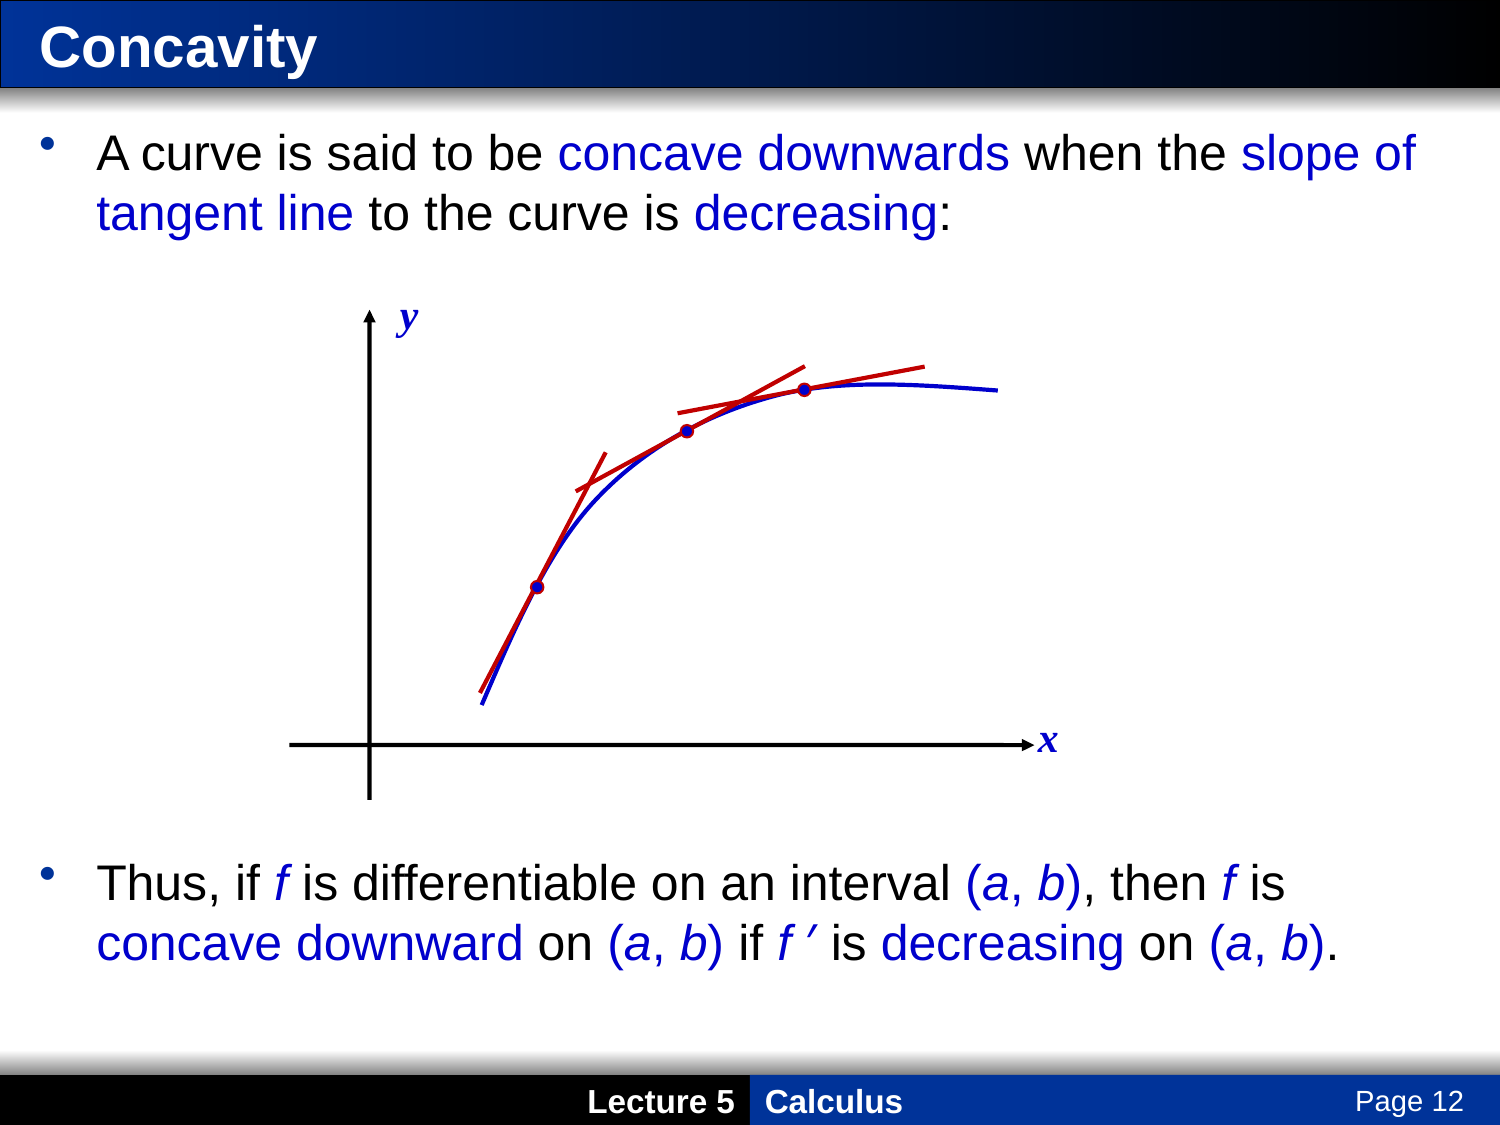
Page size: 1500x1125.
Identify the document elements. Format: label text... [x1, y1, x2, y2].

list A curve is said to be concave downwards when the slope of tangent line to the curve is decreasing: Thus, if f is differentiable on an interval (a, b), then f is concave downward on (a, b) if f ′ is decreasing on (a, b). [24, 112, 1475, 1050]
text_box [798, 383, 811, 397]
text_box [680, 424, 694, 438]
text_box [363, 309, 376, 800]
text_box x [1023, 703, 1115, 769]
text_box y [385, 280, 440, 346]
slide_number Page 12 [1337, 1074, 1488, 1125]
text_box [481, 384, 998, 706]
text_box [530, 580, 544, 594]
title Concavity [24, 12, 1500, 75]
